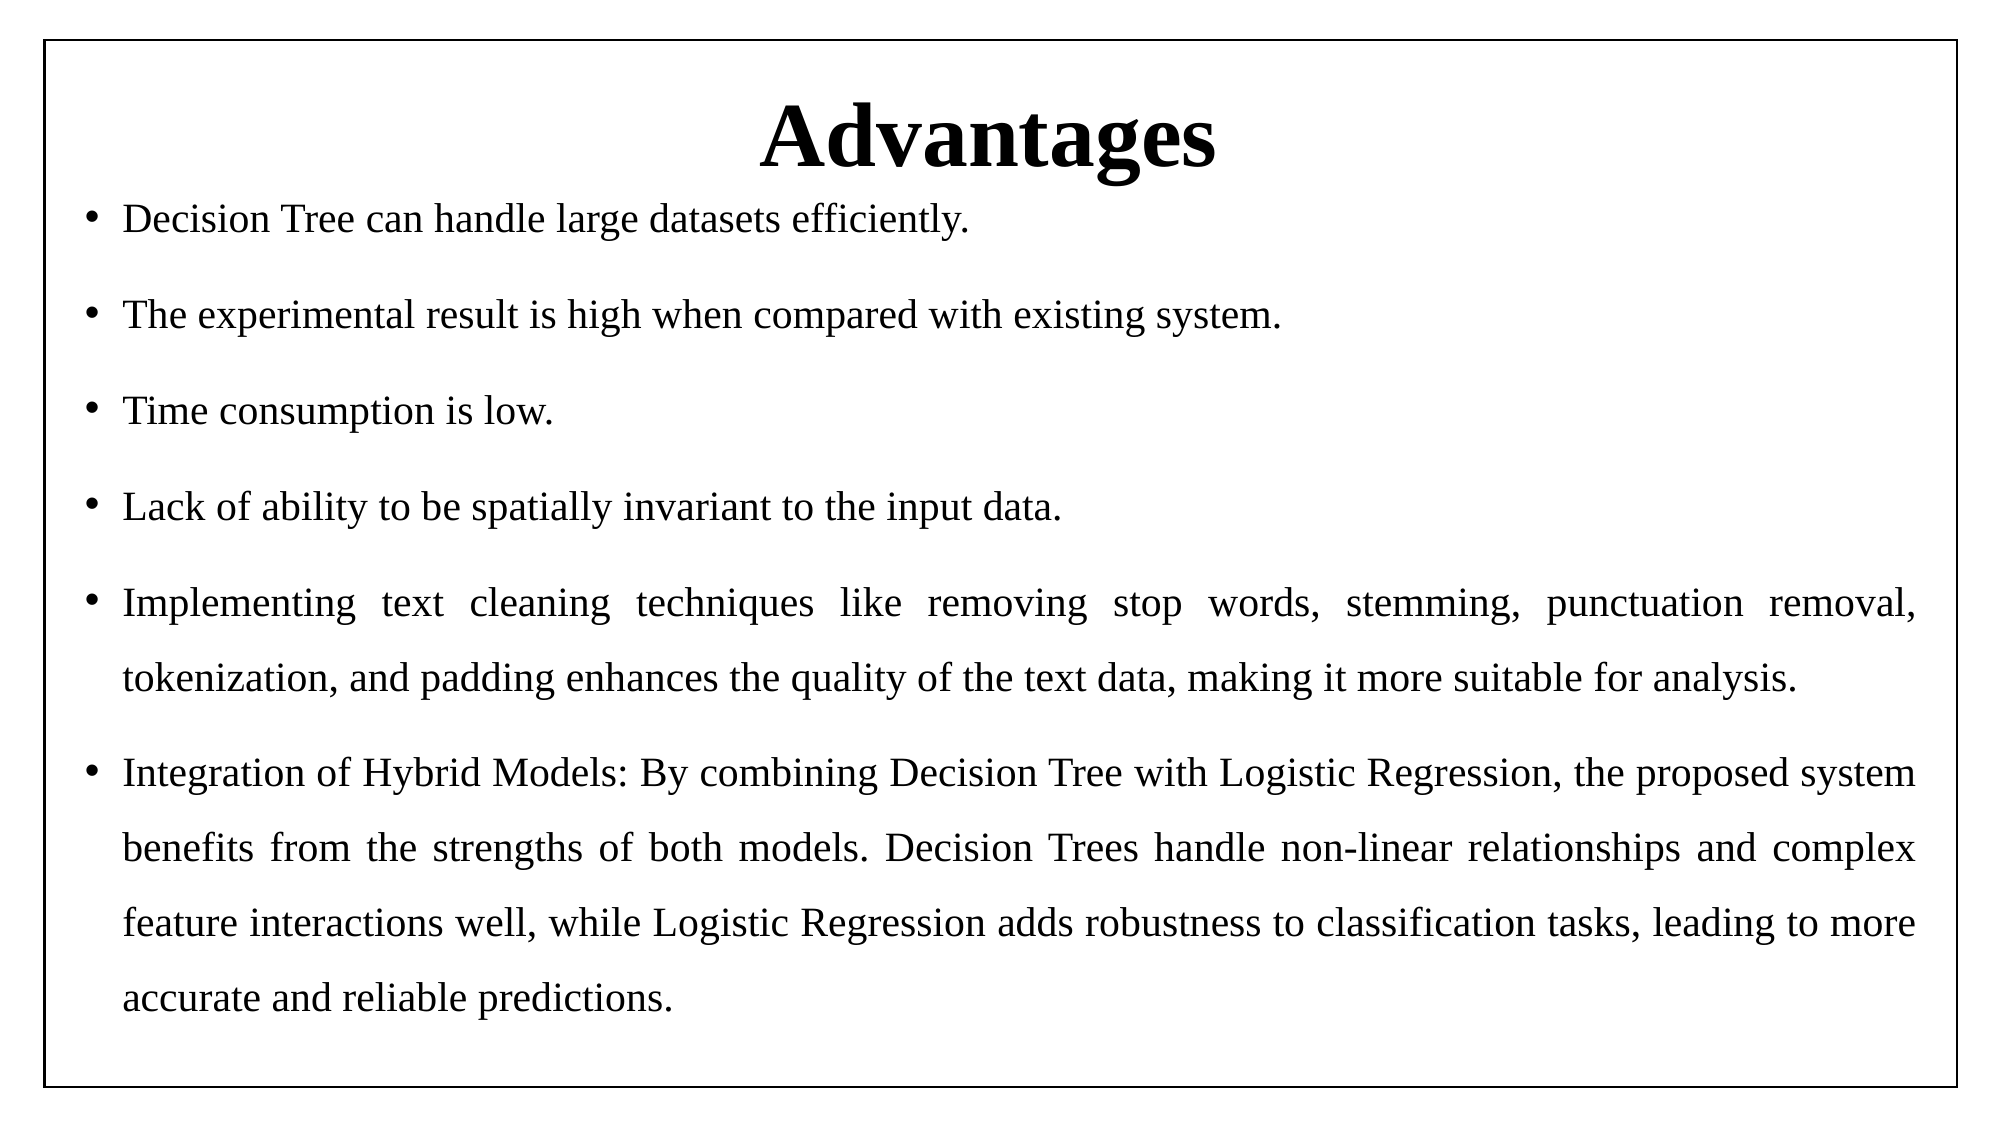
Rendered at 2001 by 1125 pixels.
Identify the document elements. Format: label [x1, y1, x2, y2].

text_box [43, 39, 1958, 1088]
